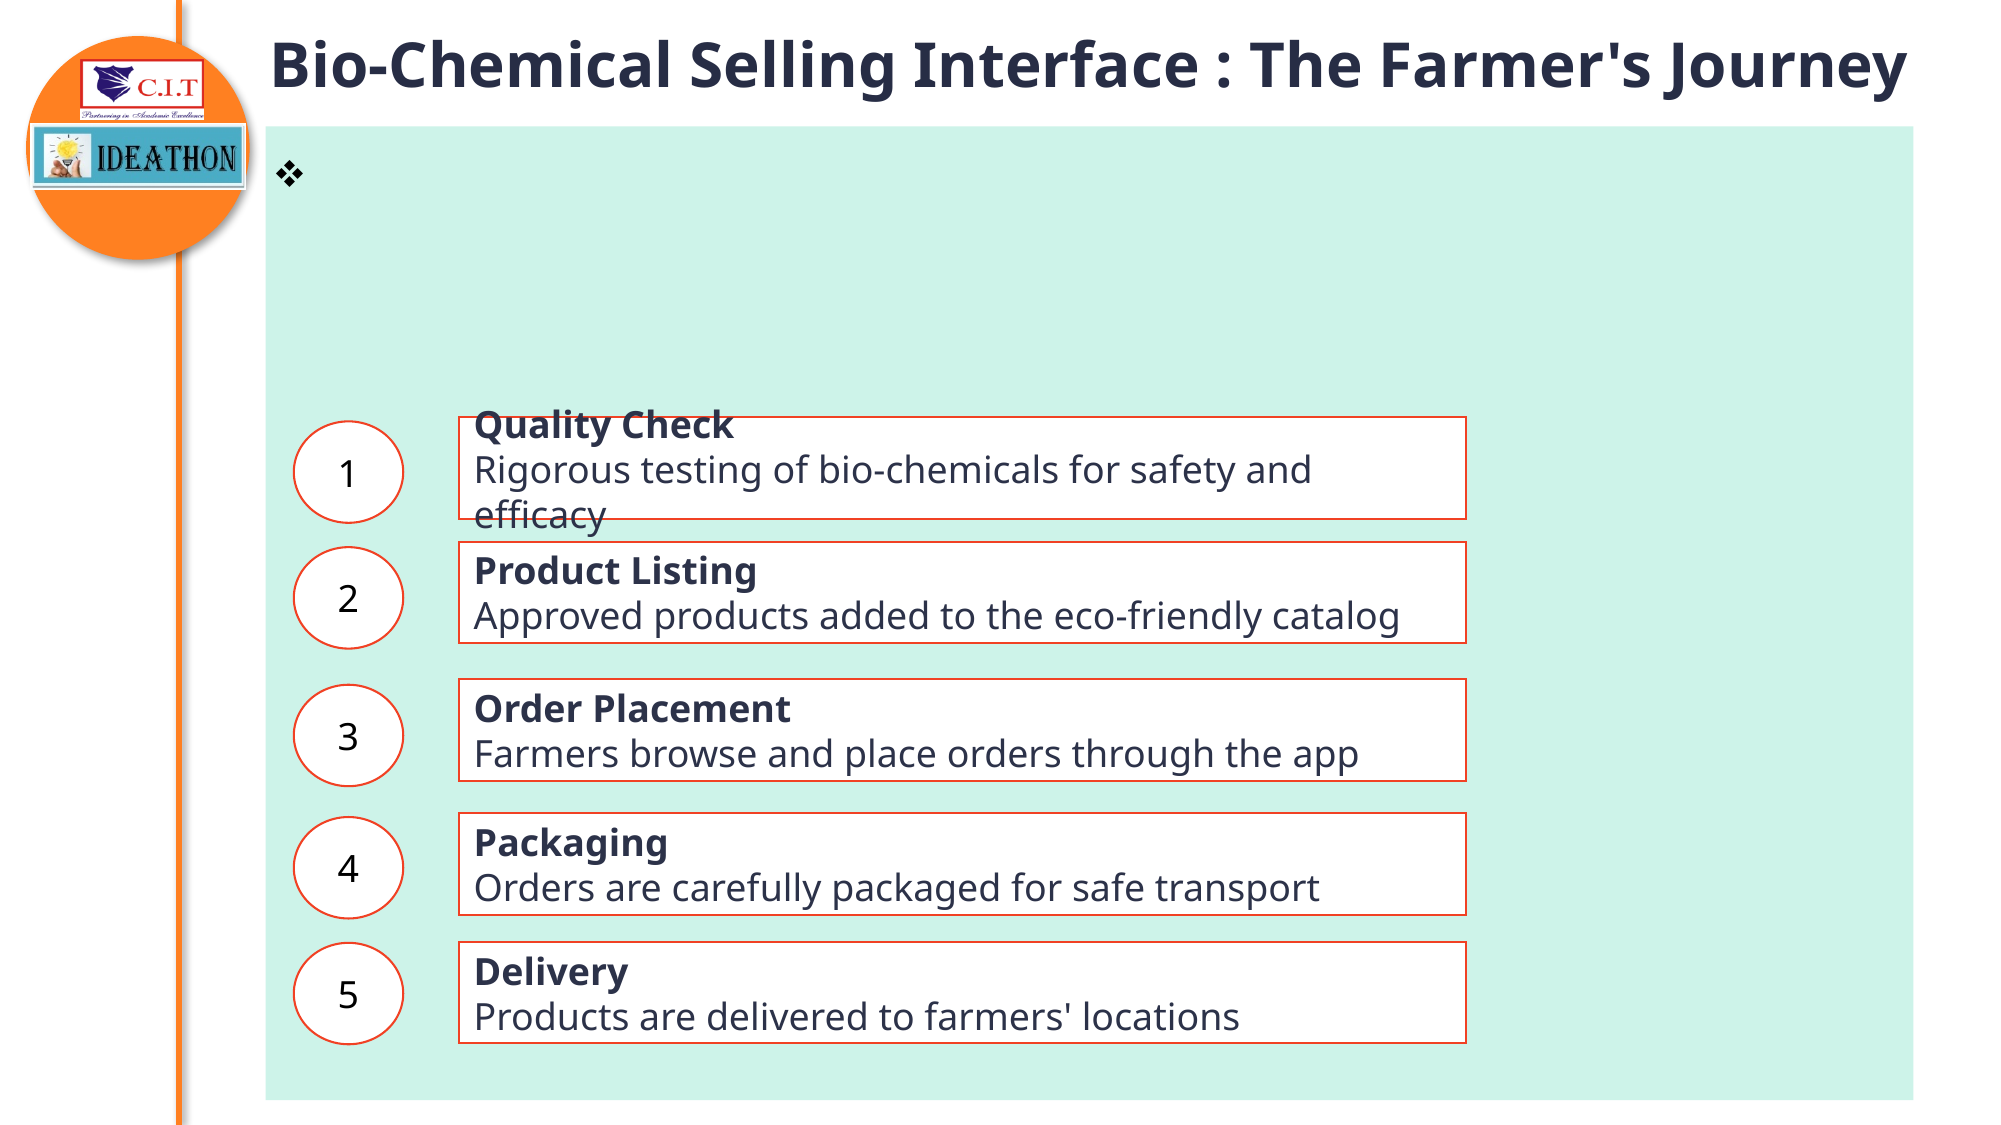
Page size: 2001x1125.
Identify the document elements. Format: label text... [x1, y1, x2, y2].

text_box Delivery Products are delivered to farmers' locations [458, 941, 1467, 1044]
text_box 4 [292, 815, 405, 920]
text_box Product Listing Approved products added to the eco-friendly catalog [458, 541, 1467, 644]
text_box 1 [292, 420, 405, 524]
picture [80, 59, 204, 120]
text_box 2 [292, 546, 405, 650]
list [265, 126, 1914, 1101]
title Bio-Chemical Selling Interface : The Farmer's Journey [245, 24, 1934, 215]
text_box 5 [292, 941, 405, 1046]
text_box Packaging Orders are carefully packaged for safe transport [458, 812, 1467, 916]
picture [30, 123, 246, 190]
text_box Quality Check Rigorous testing of bio-chemicals for safety and efficacy [458, 416, 1467, 520]
text_box 3 [292, 683, 405, 788]
text_box Order Placement Farmers browse and place orders through the app [458, 678, 1467, 782]
